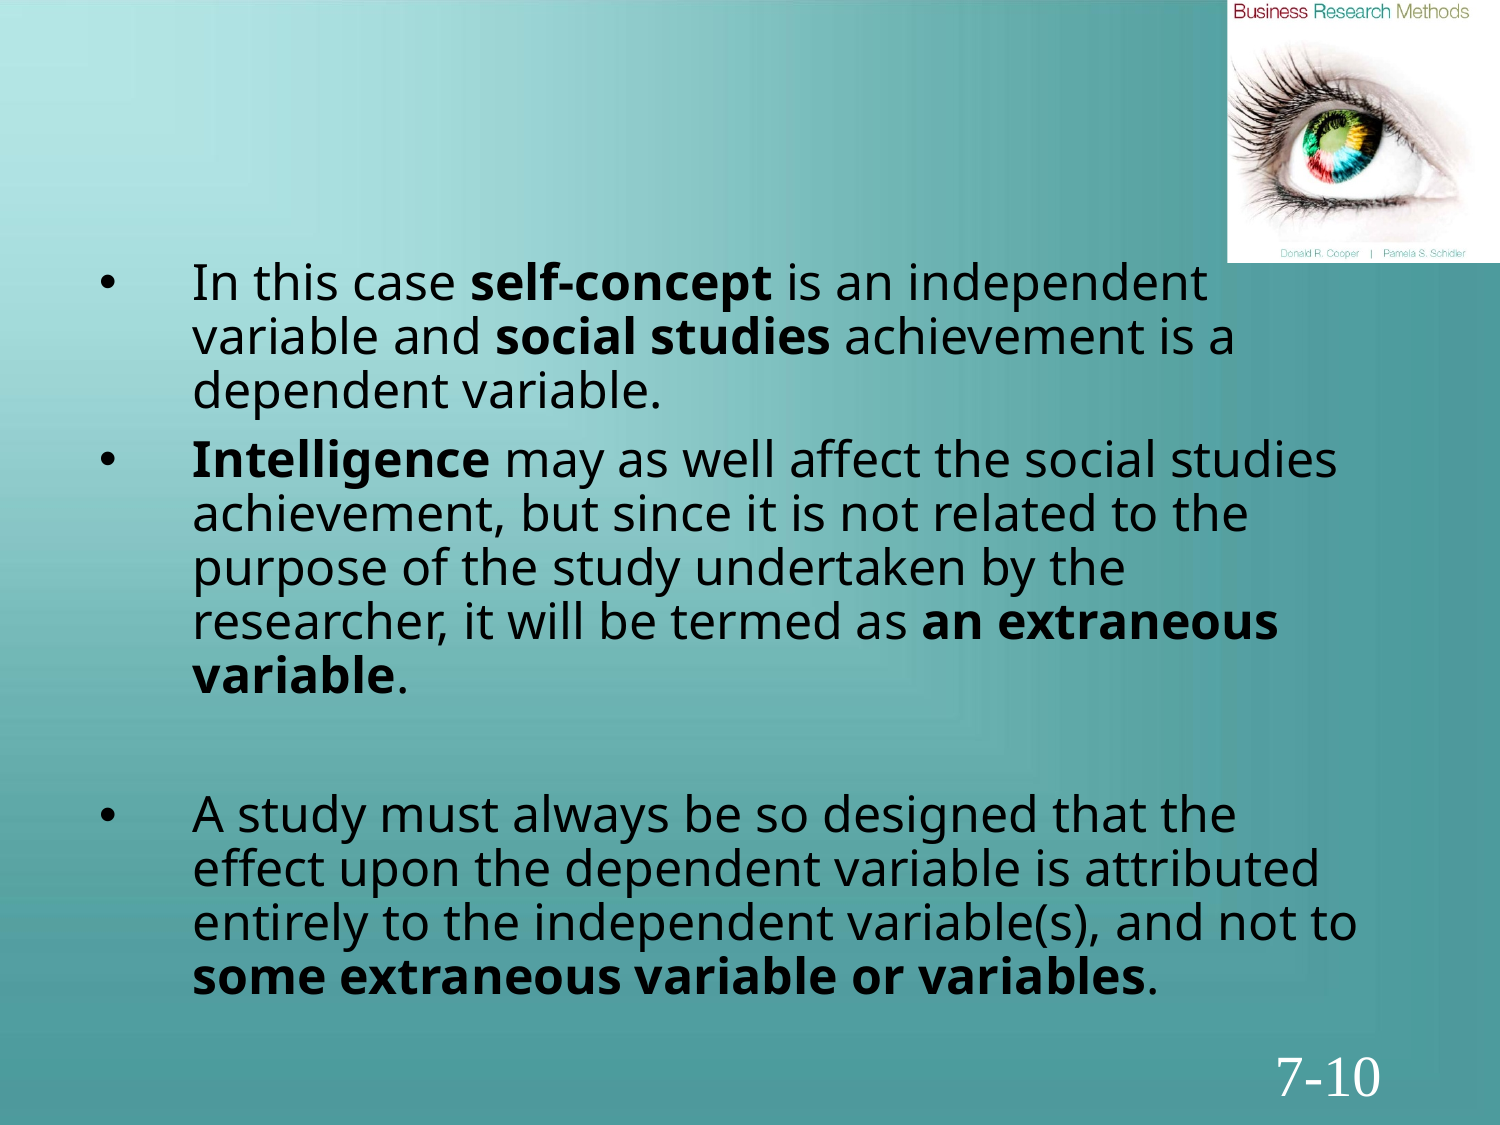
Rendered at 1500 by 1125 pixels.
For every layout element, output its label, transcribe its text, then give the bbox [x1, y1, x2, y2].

list In this case self-concept is an independent variable and social studies achievement is a dependent variable. Intelligence may as well affect the social studies achievement, but since it is not related to the purpose of the study undertaken by the researcher, it will be termed as an extraneous variable. A study must always be so designed that the effect upon the dependent variable is attributed entirely to the independent variable(s), and not to some extraneous variable or variables. [84, 249, 1378, 964]
text_box 7-10 [1059, 1042, 1397, 1103]
picture [0, 0, 1500, 1125]
